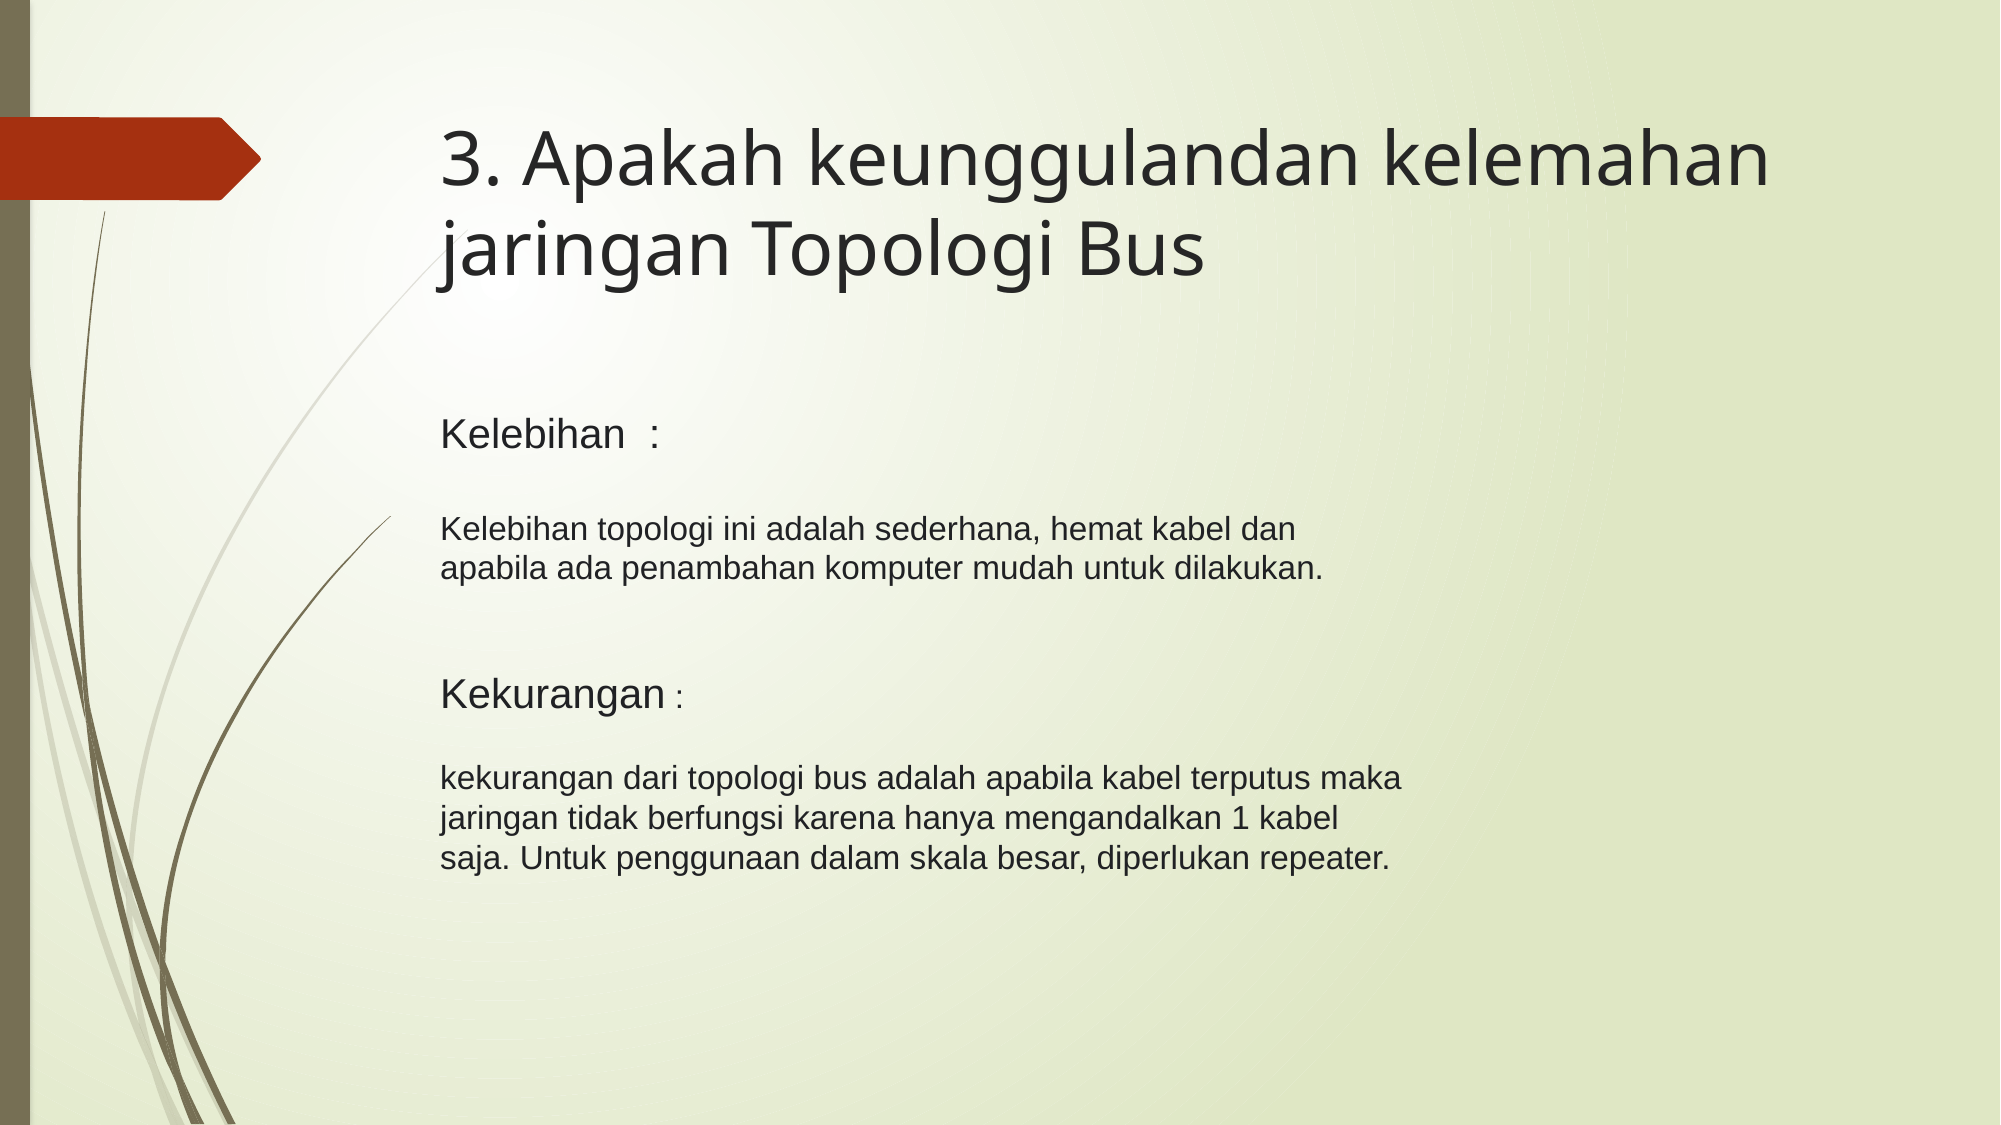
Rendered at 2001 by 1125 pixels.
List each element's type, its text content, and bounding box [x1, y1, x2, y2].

title 3. Apakah keunggulandan kelemahan jaringan Topologi Bus [425, 102, 1918, 313]
text_box Kelebihan : Kelebihan topologi ini adalah sederhana, hemat kabel dan apabila ada penambahan komputer mudah untuk dilakukan. Kekurangan : kekurangan dari topologi bus adalah apabila kabel terputus maka jaringan tidak berfungsi karena hanya mengandalkan 1 kabel saja. Untuk penggunaan dalam skala besar, diperlukan repeater. [425, 399, 1426, 924]
